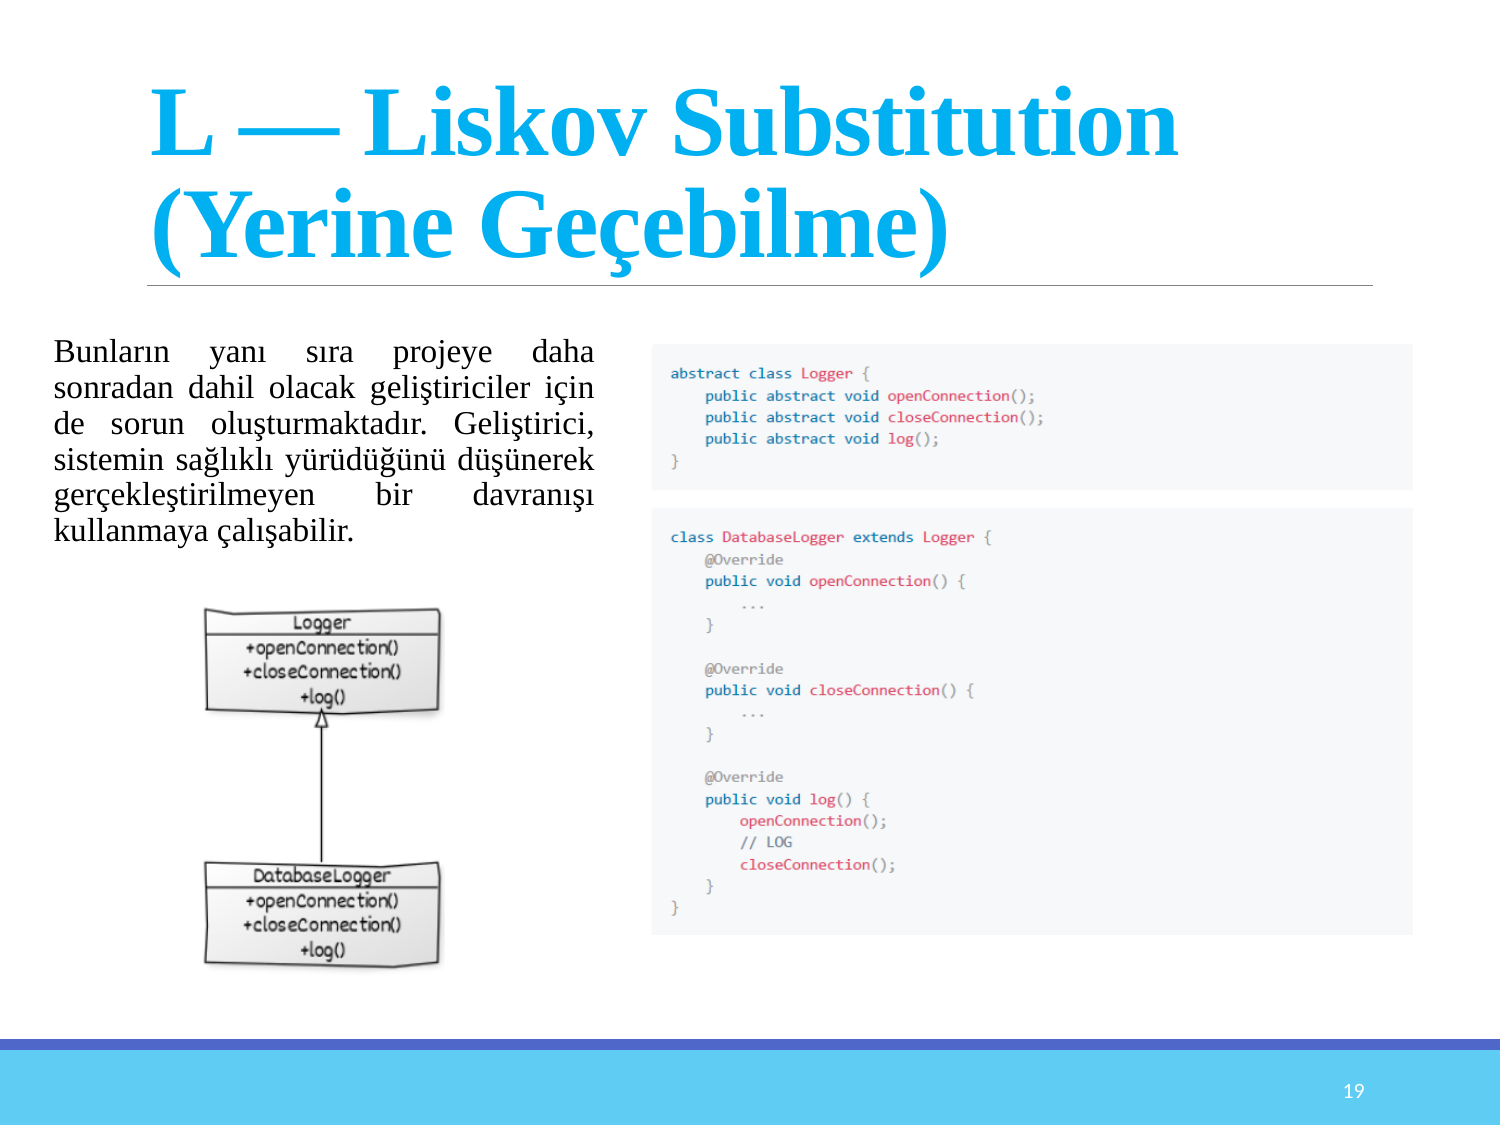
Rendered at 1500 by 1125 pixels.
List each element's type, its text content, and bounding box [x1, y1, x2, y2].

title L — Liskov Substitution (Yerine Geçebilme) [135, 47, 1373, 285]
picture [648, 341, 1413, 936]
picture [181, 585, 477, 998]
slide_number 19 [1218, 1059, 1380, 1120]
list Bunların yanı sıra projeye daha sonradan dahil olacak geliştiriciler için de sorun oluşturmaktadır. Geliştirici, sistemin sağlıklı yürüdüğünü düşünerek gerçekleştirilmeyen bir davranışı kullanmaya çalışabilir. [38, 326, 596, 639]
